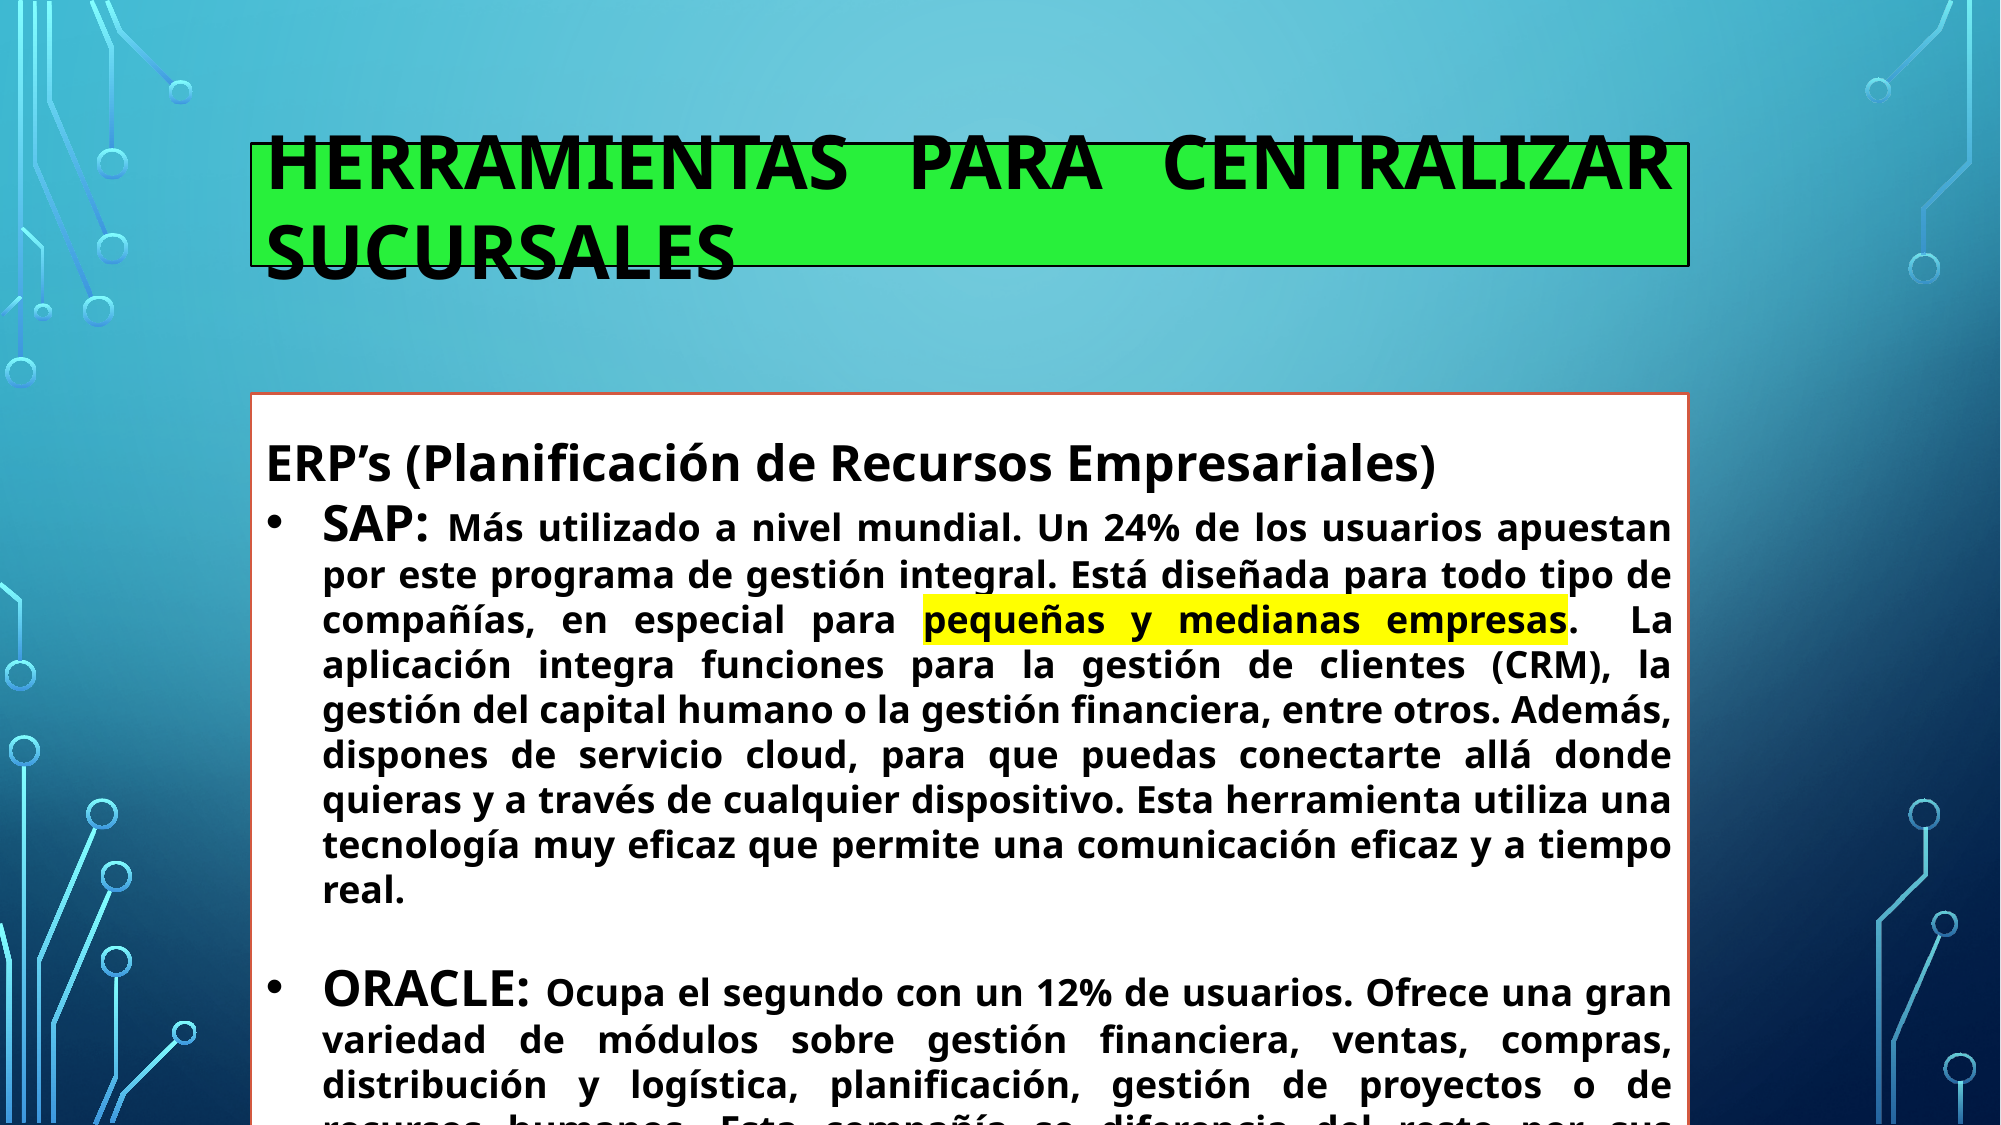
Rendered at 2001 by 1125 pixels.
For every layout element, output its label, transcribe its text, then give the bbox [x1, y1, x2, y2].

text_box HERRAMIENTAS PARA CENTRALIZAR SUCURSALES [250, 142, 1690, 267]
text_box ERP’s (Planificación de Recursos Empresariales) SAP: Más utilizado a nivel mundial. Un 24% de los usuarios apuestan por este programa de gestión integral. Está diseñada para todo tipo de compañías, en especial para pequeñas y medianas empresas. La aplicación integra funciones para la gestión de clientes (CRM), la gestión del capital humano o la gestión financiera, entre otros. Además, dispones de servicio cloud, para que puedas conectarte allá donde quieras y a través de cualquier dispositivo. Esta herramienta utiliza una tecnología muy eficaz que permite una comunicación eficaz y a tiempo real. ORACLE: Ocupa el segundo con un 12% de usuarios. Ofrece una gran variedad de módulos sobre gestión financiera, ventas, compras, distribución y logística, planificación, gestión de proyectos o de recursos humanos. Esta compañía se diferencia del resto por sus aplicaciones empresariales, que mejoran la experiencia de las empresas. [250, 392, 1690, 1125]
